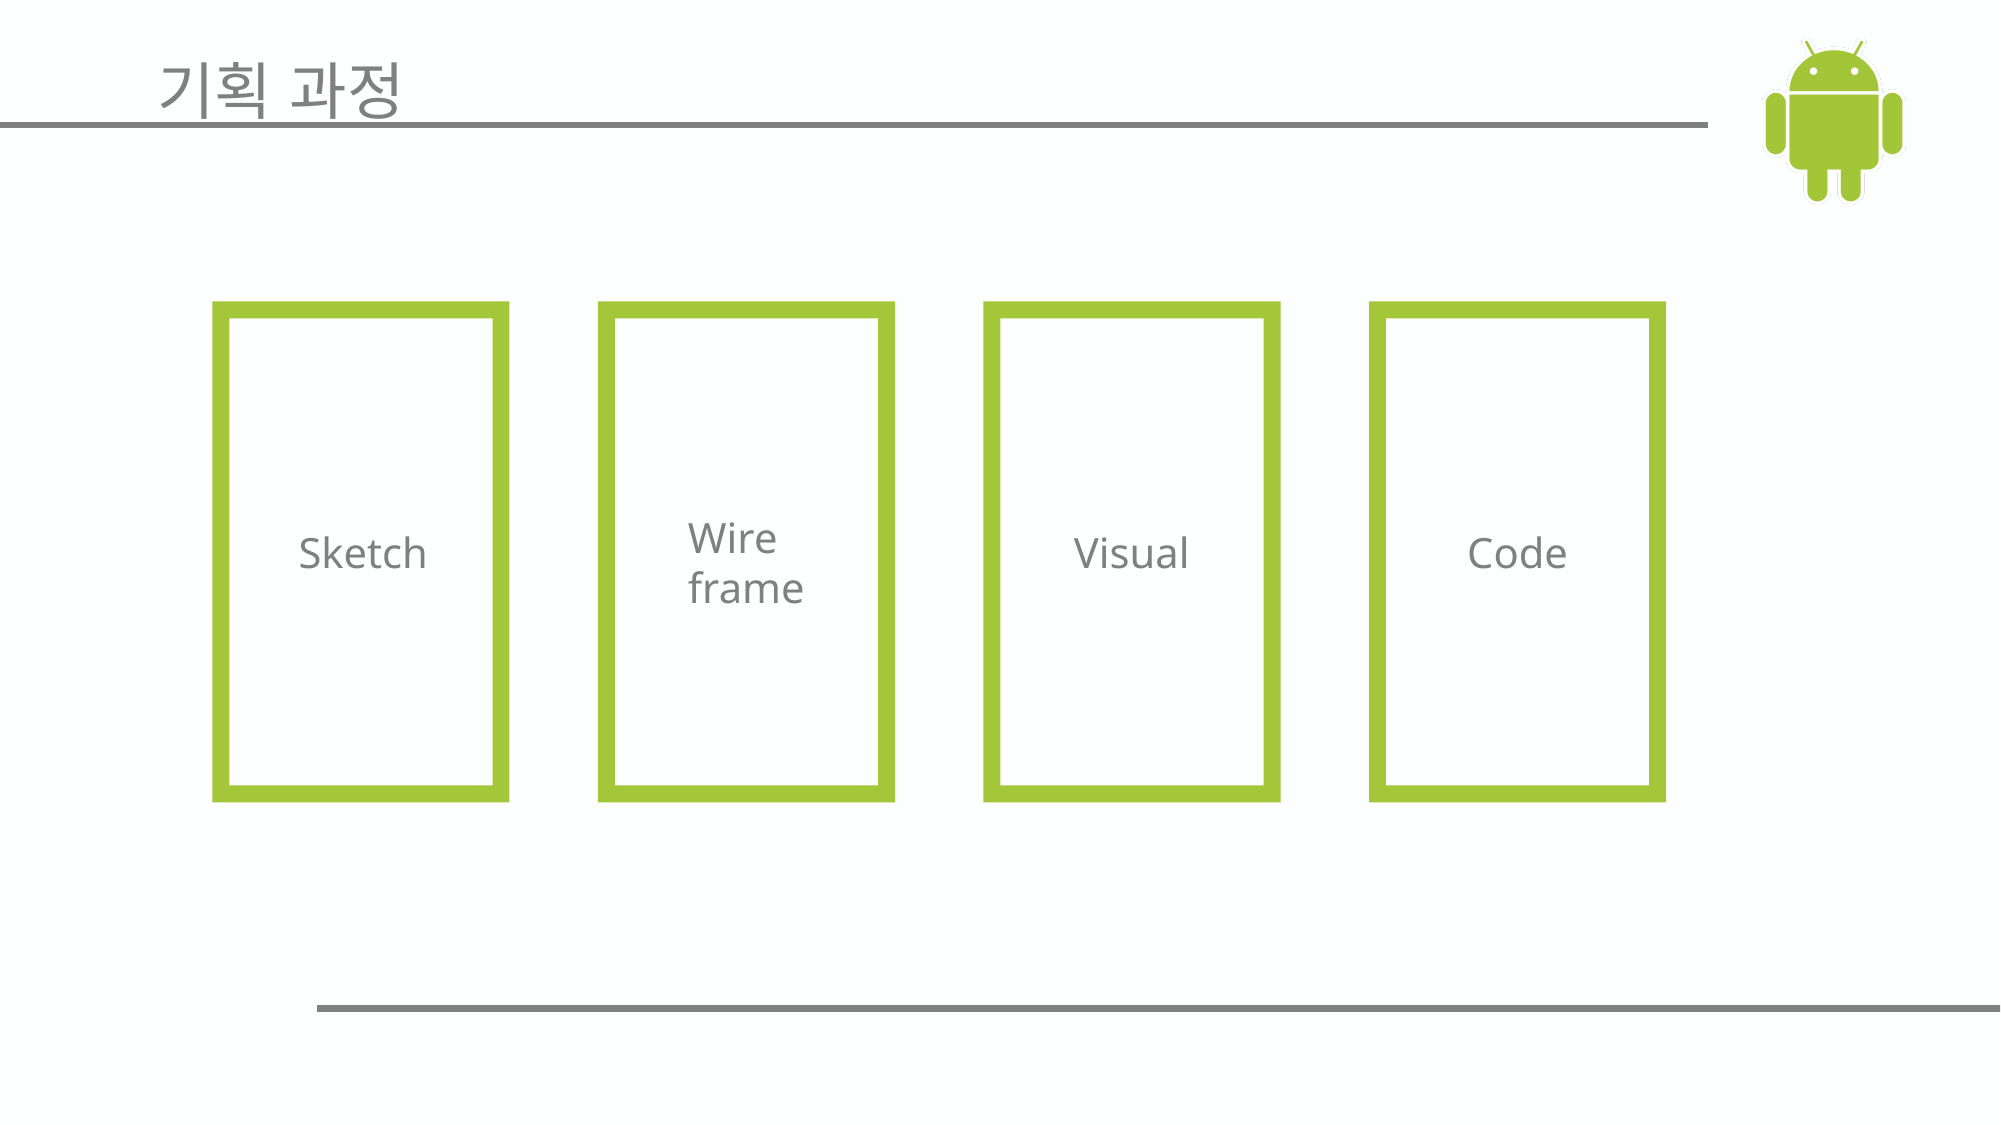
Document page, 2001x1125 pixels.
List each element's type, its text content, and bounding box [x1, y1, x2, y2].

text_box [1368, 300, 1667, 803]
text_box [597, 300, 896, 803]
text_box Sketch [283, 519, 443, 584]
picture [1762, 37, 1906, 205]
text_box 기획 과정 [142, 45, 420, 135]
text_box Code [1452, 519, 1583, 584]
text_box Visual [1059, 519, 1205, 584]
text_box [982, 300, 1282, 803]
text_box [211, 300, 511, 803]
text_box Wire frame [673, 504, 820, 620]
